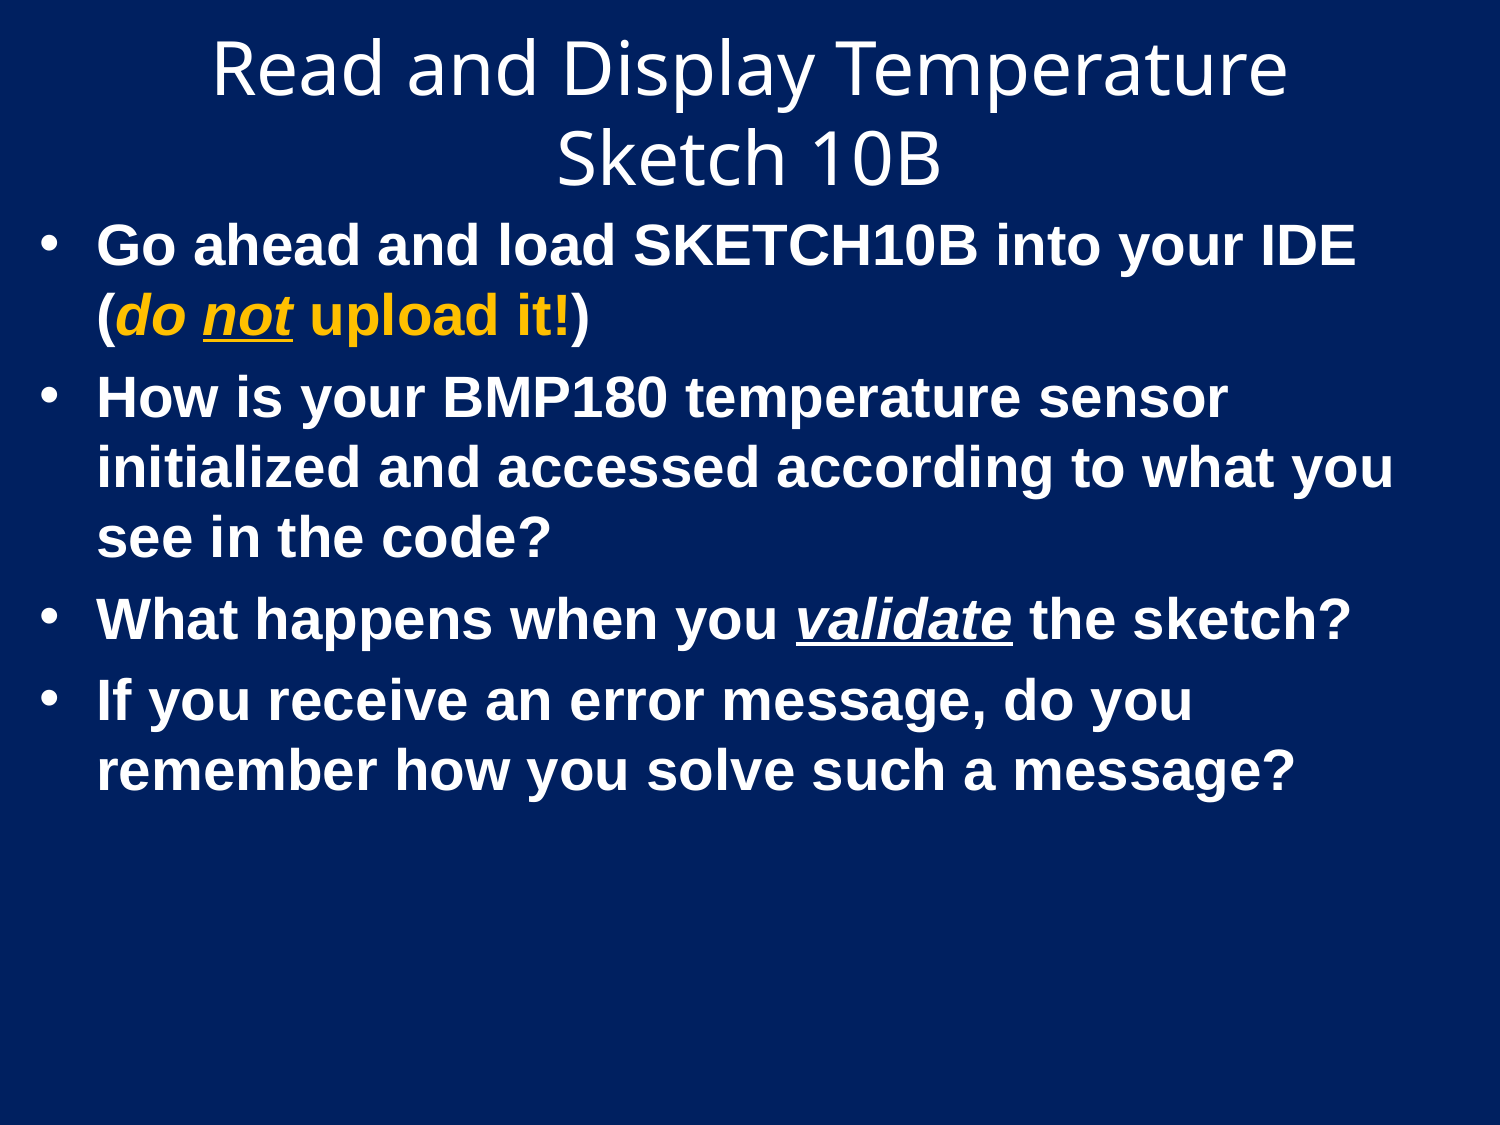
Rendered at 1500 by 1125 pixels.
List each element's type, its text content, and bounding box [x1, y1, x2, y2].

list Go ahead and load SKETCH10B into your IDE (do not upload it!) How is your BMP180 temperature sensor initialized and accessed according to what you see in the code? What happens when you validate the sketch? If you receive an error message, do you remember how you solve such a message? [24, 200, 1450, 988]
title Read and Display Temperature Sketch 10B [75, 45, 1425, 175]
